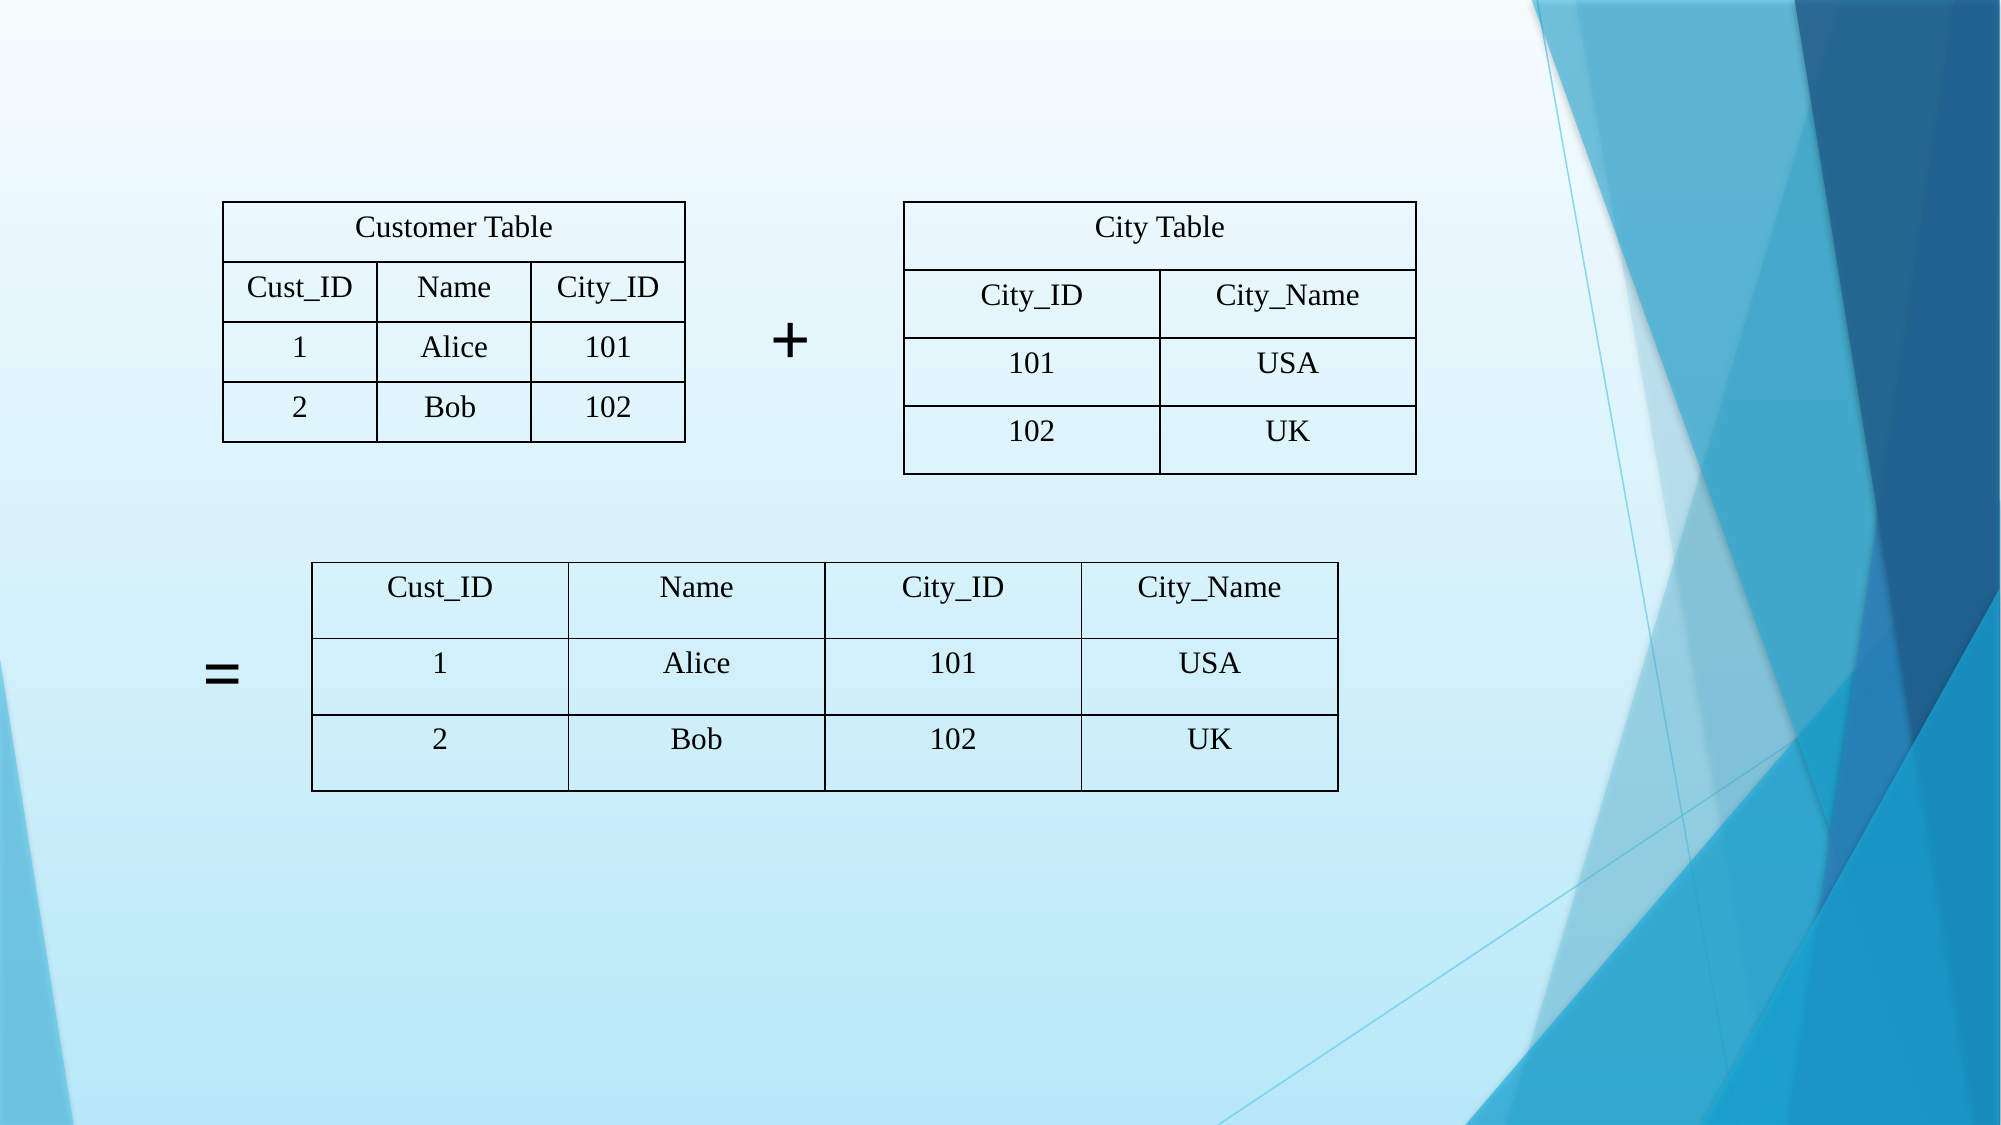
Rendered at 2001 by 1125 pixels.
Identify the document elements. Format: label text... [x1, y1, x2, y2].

table_cell 101 [532, 323, 684, 381]
table_cell Cust_ID [224, 263, 376, 321]
table_cell Name [378, 263, 530, 321]
table_cell Bob [569, 716, 824, 790]
table_cell USA [1082, 639, 1337, 714]
table_cell 1 [313, 639, 568, 714]
table_cell 102 [532, 383, 684, 441]
table_cell 2 [313, 716, 568, 790]
table_header City_ID [826, 563, 1081, 638]
table_cell USA [1161, 339, 1415, 405]
table_header Customer Table [224, 203, 684, 261]
table_cell Alice [378, 323, 530, 381]
text_box = [187, 621, 258, 722]
table_cell City_ID [905, 271, 1159, 337]
table_cell 2 [224, 383, 376, 441]
table_cell City_Name [1161, 271, 1415, 337]
table_cell City_ID [532, 263, 684, 321]
table_cell 102 [905, 407, 1159, 473]
table_header City_Name [1082, 563, 1337, 638]
table_cell 1 [224, 323, 376, 381]
table_cell Alice [569, 639, 824, 714]
table_cell 101 [826, 639, 1081, 714]
text_box + [756, 287, 827, 388]
table_cell UK [1161, 407, 1415, 473]
table_cell 102 [826, 716, 1081, 790]
table_cell UK [1082, 716, 1337, 790]
table_cell 101 [905, 339, 1159, 405]
table_cell Bob [378, 383, 530, 441]
table_header City Table [905, 203, 1415, 269]
table_header Name [569, 563, 824, 638]
table_header Cust_ID [313, 563, 568, 638]
